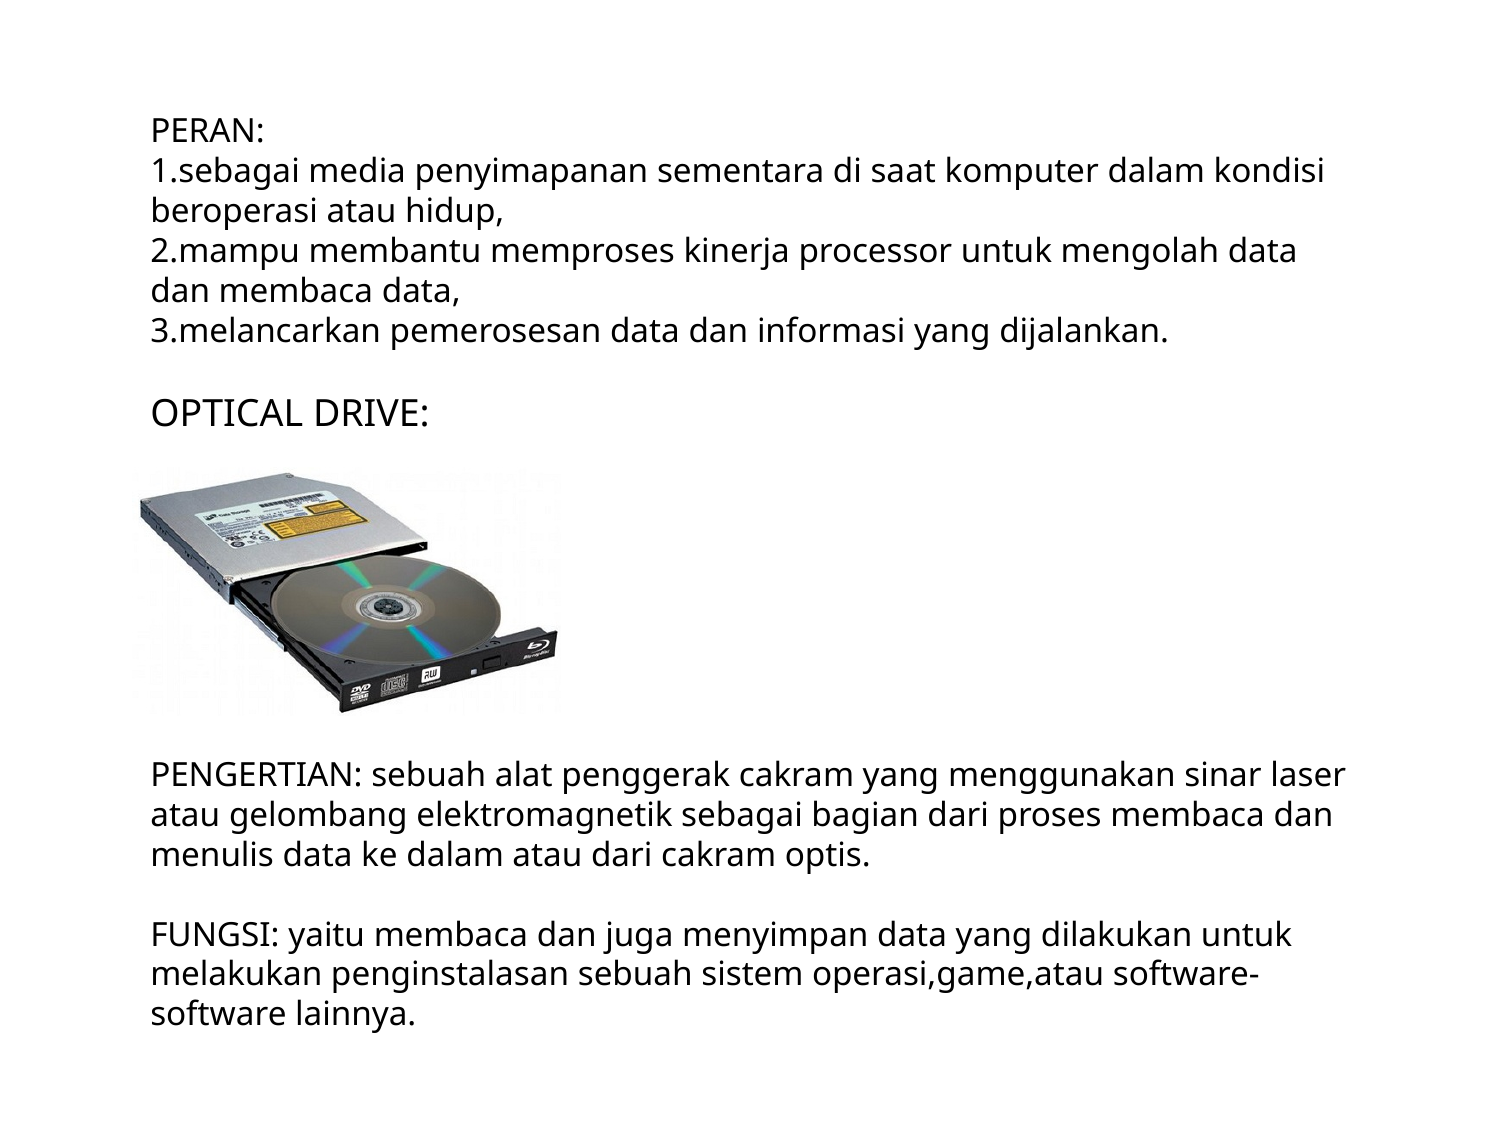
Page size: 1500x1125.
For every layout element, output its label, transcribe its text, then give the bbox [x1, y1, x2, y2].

picture [132, 467, 562, 717]
text_box PERAN: 1.sebagai media penyimapanan sementara di saat komputer dalam kondisi beroperasi atau hidup, 2.mampu membantu memproses kinerja processor untuk mengolah data dan membaca data, 3.melancarkan pemerosesan data dan informasi yang dijalankan. OPTICAL DRIVE: PENGERTIAN: sebuah alat penggerak cakram yang menggunakan sinar laser atau gelombang elektromagnetik sebagai bagian dari proses membaca dan menulis data ke dalam atau dari cakram optis. FUNGSI: yaitu membaca dan juga menyimpan data yang dilakukan untuk melakukan penginstalasan sebuah sistem operasi,game,atau software-software lainnya. [135, 101, 1376, 1125]
